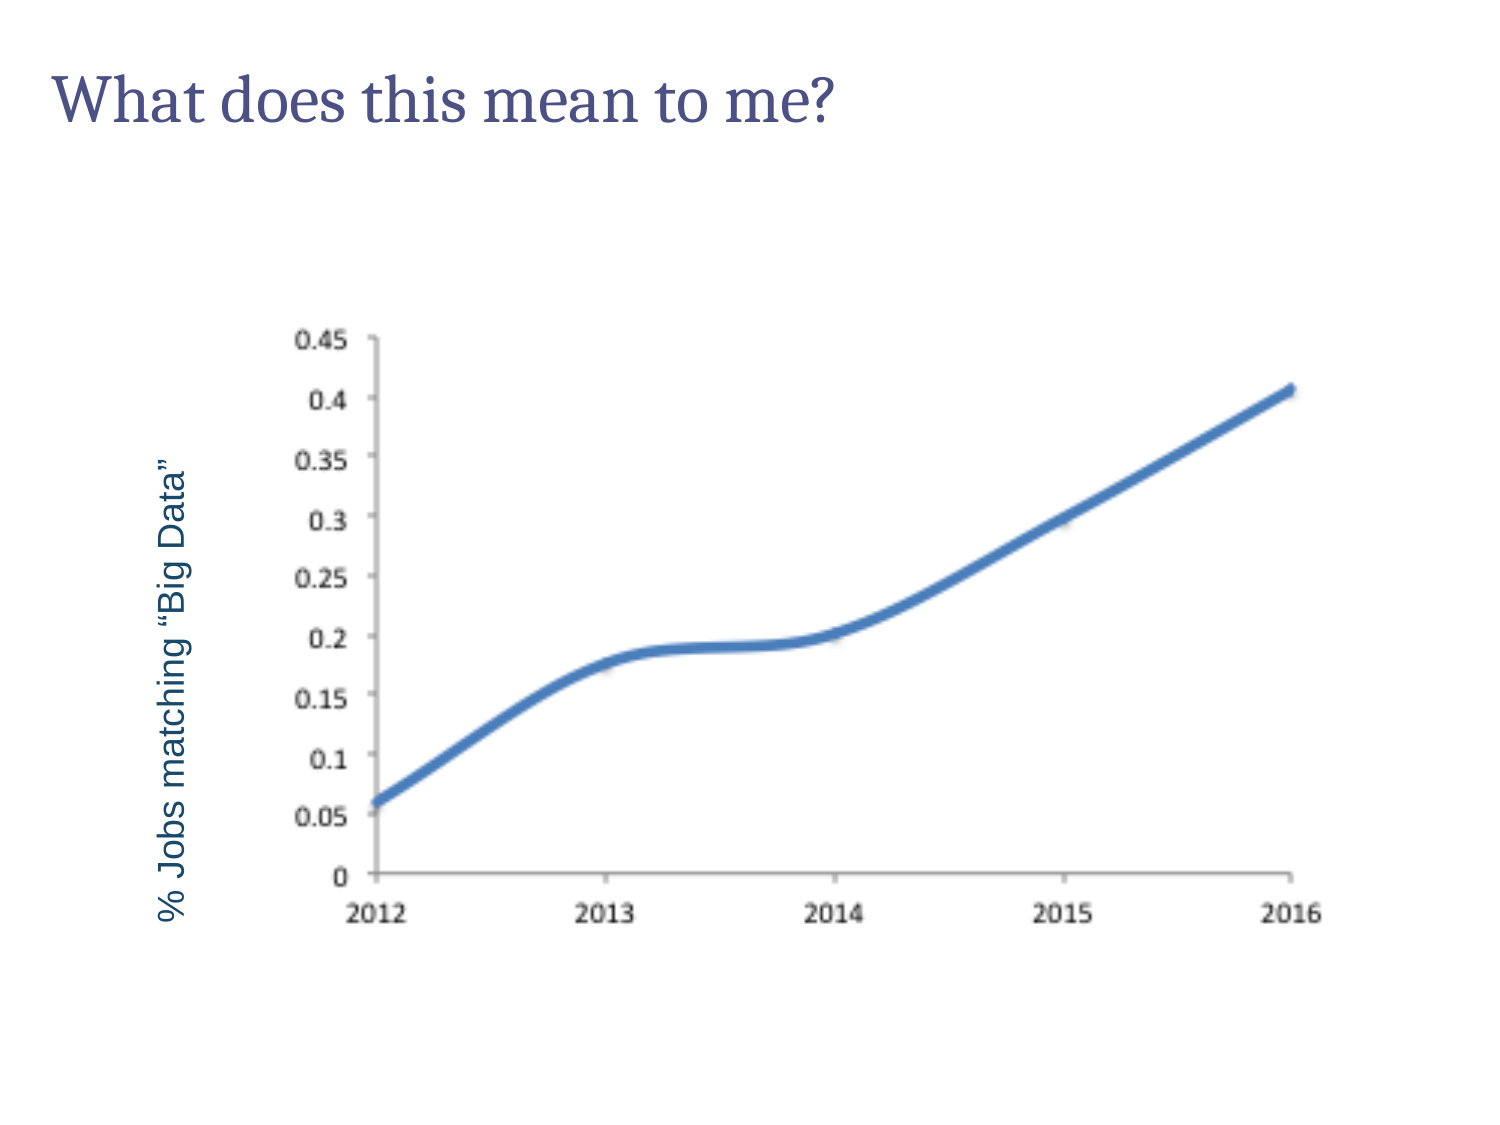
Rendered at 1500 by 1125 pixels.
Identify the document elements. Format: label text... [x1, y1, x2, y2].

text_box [138, 299, 1361, 951]
title What does this mean to me? [36, 25, 1464, 175]
